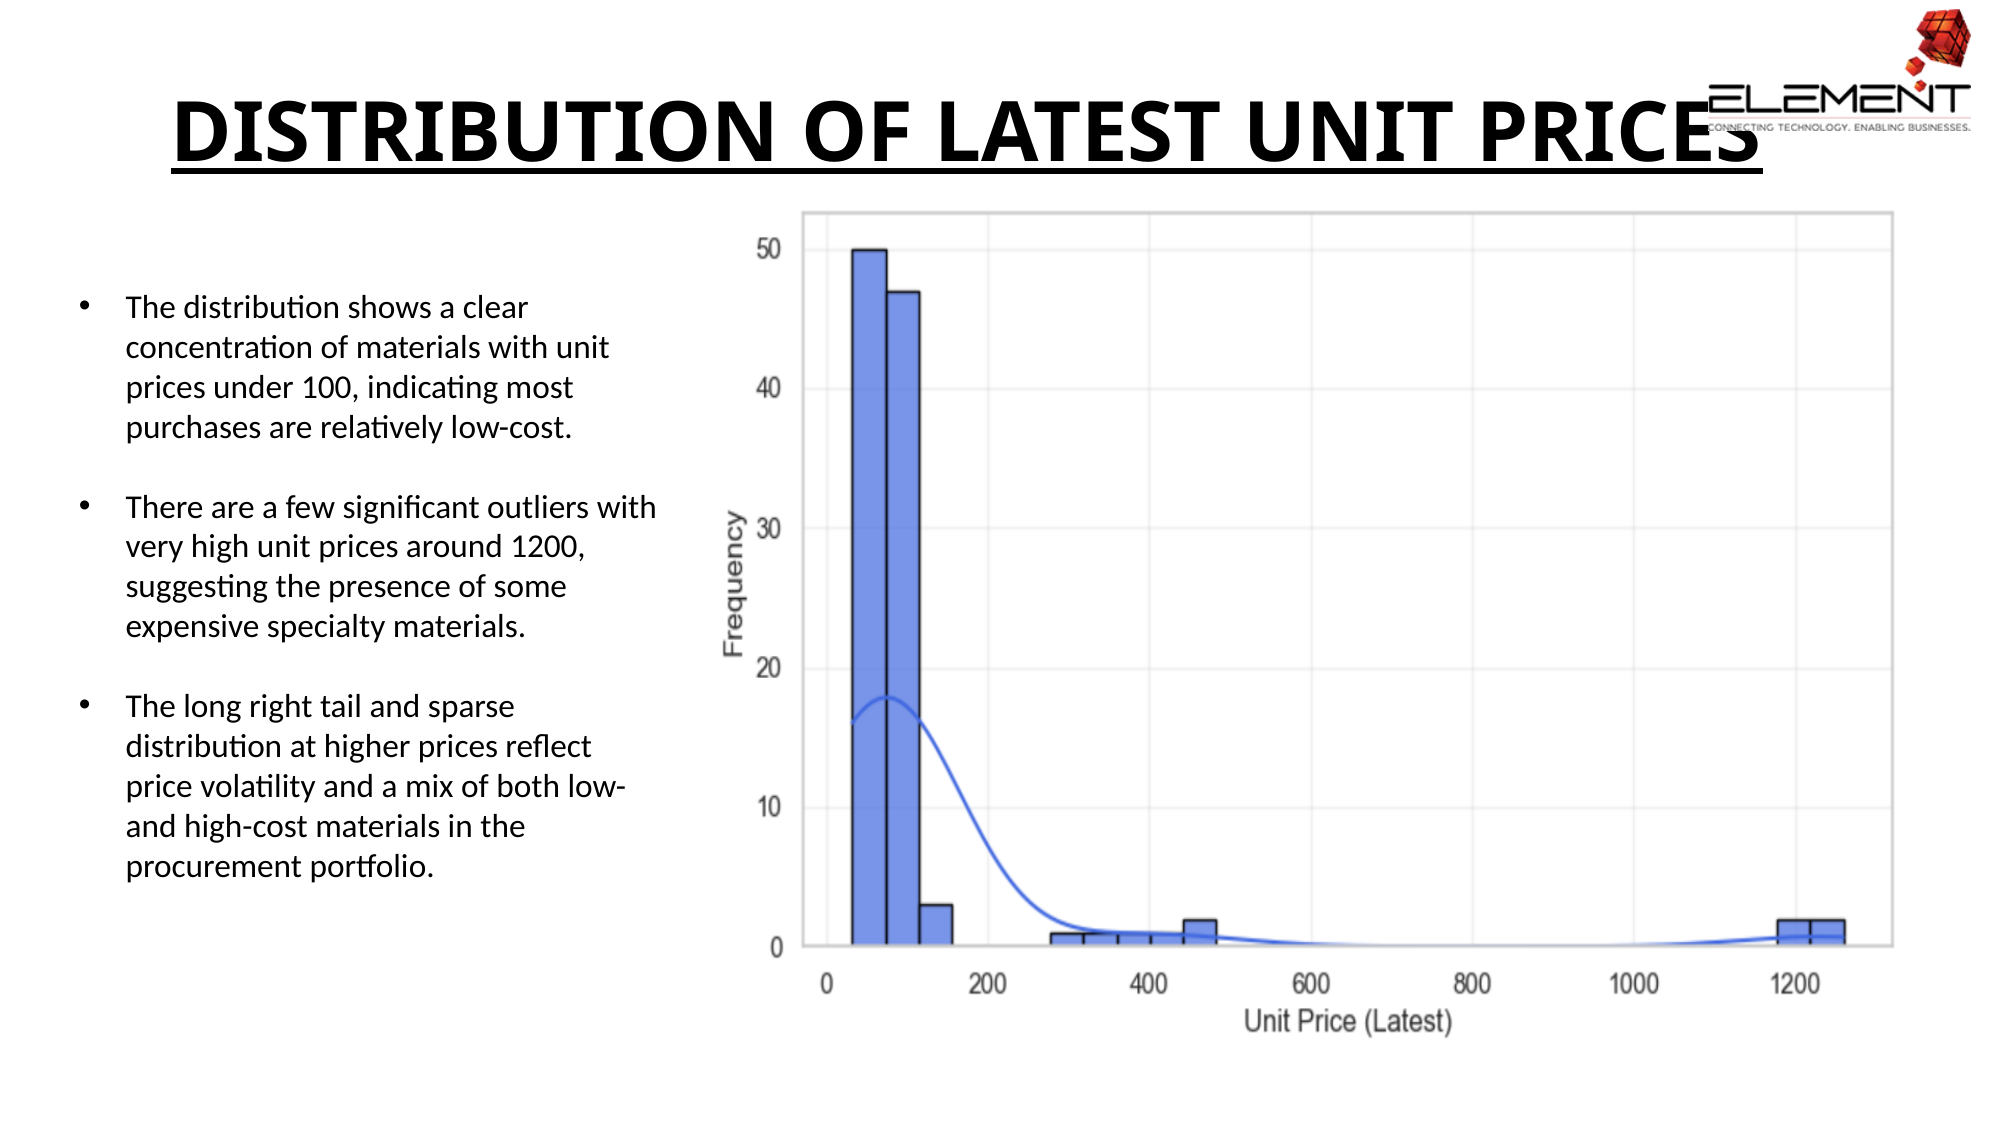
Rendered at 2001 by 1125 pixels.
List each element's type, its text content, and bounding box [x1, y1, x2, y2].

picture [1708, 9, 1971, 131]
text_box The distribution shows a clear concentration of materials with unit prices under 100, indicating most purchases are relatively low-cost. There are a few significant outliers with very high unit prices around 1200, suggesting the presence of some expensive specialty materials. The long right tail and sparse distribution at higher prices reflect price volatility and a mix of both low- and high-cost materials in the procurement portfolio. [63, 277, 676, 932]
title DISTRIBUTION OF LATEST UNIT PRICES [104, 25, 1830, 243]
picture [713, 208, 1931, 1040]
